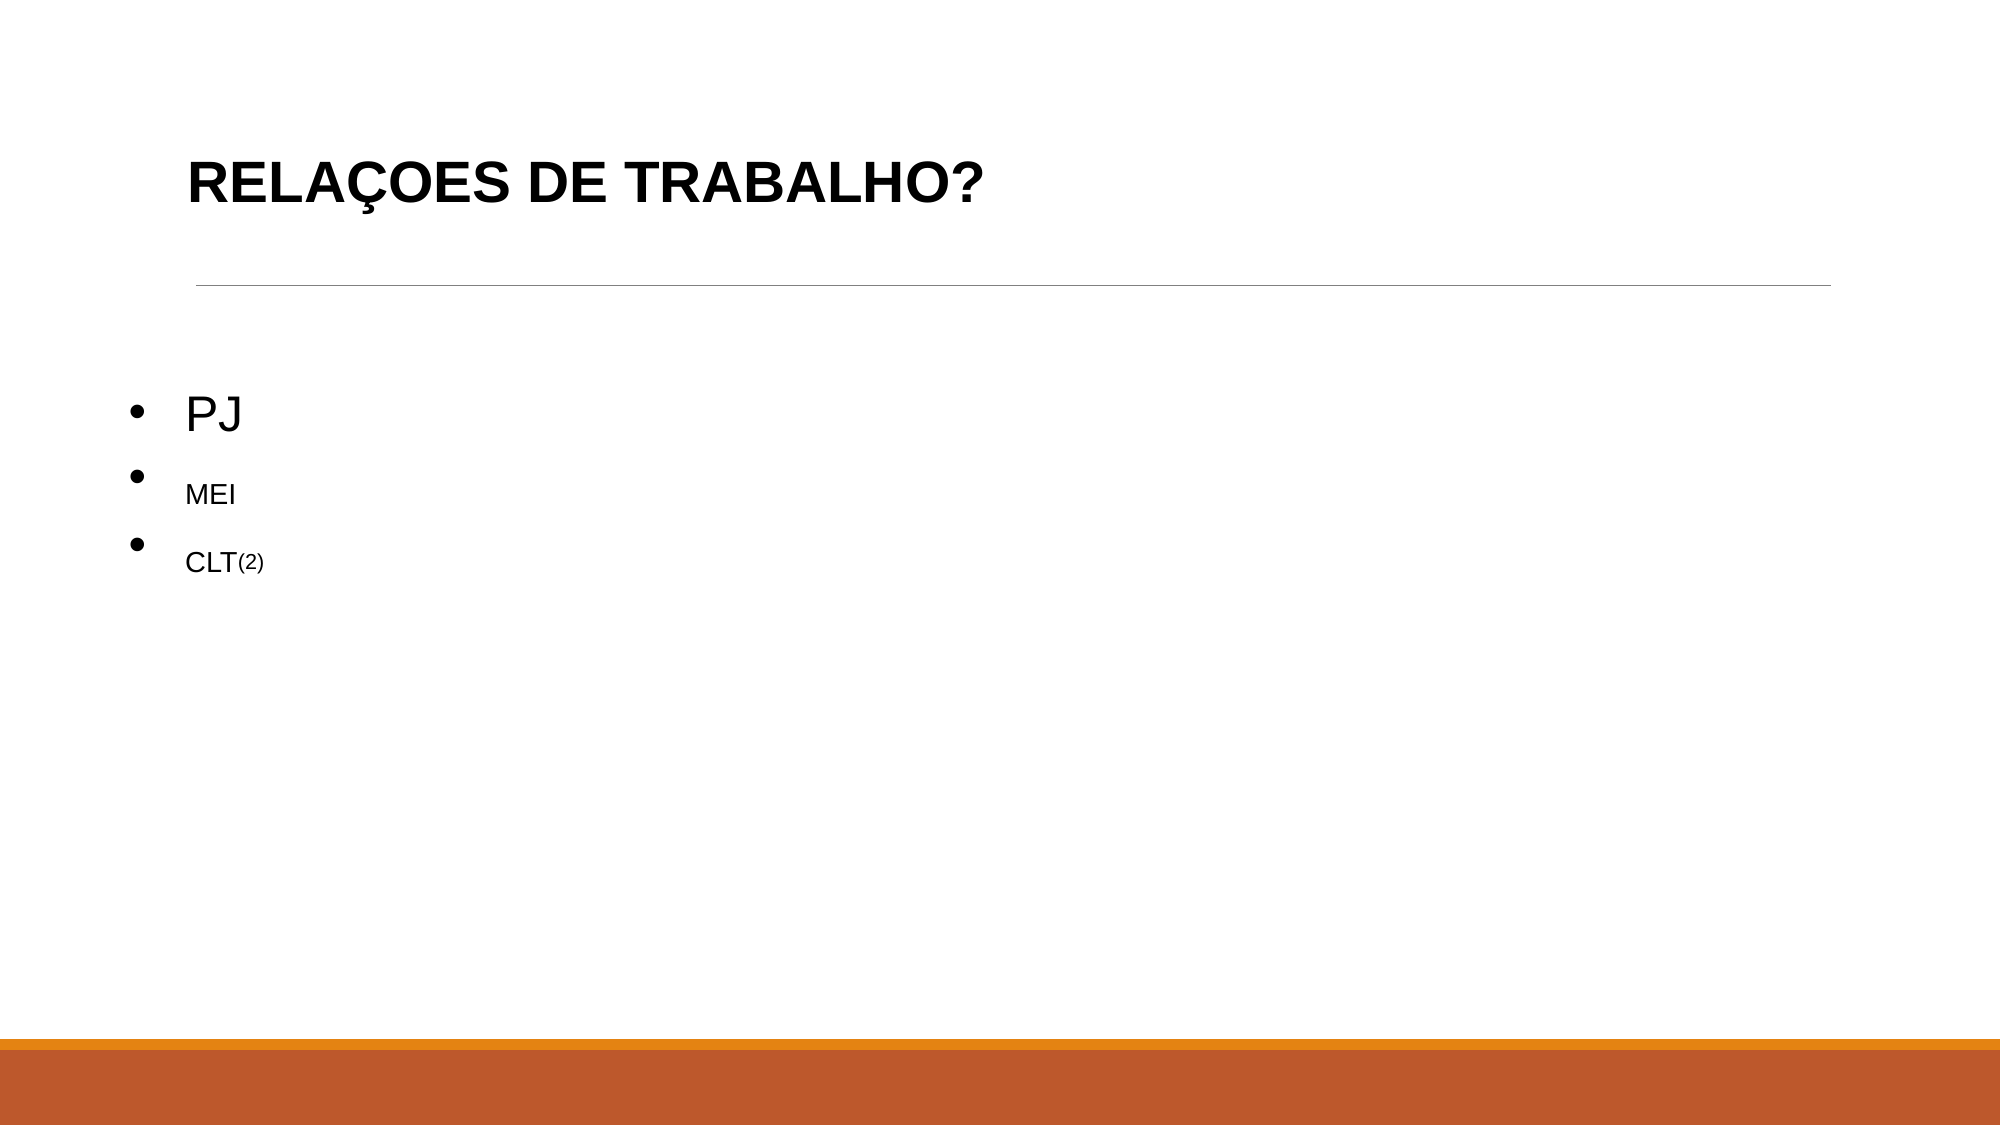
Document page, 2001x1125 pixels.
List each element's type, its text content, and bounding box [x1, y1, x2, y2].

text_box PJ MEI CLT(2) [114, 314, 1936, 646]
text_box RELAÇOES DE TRABALHO? [173, 137, 1161, 222]
